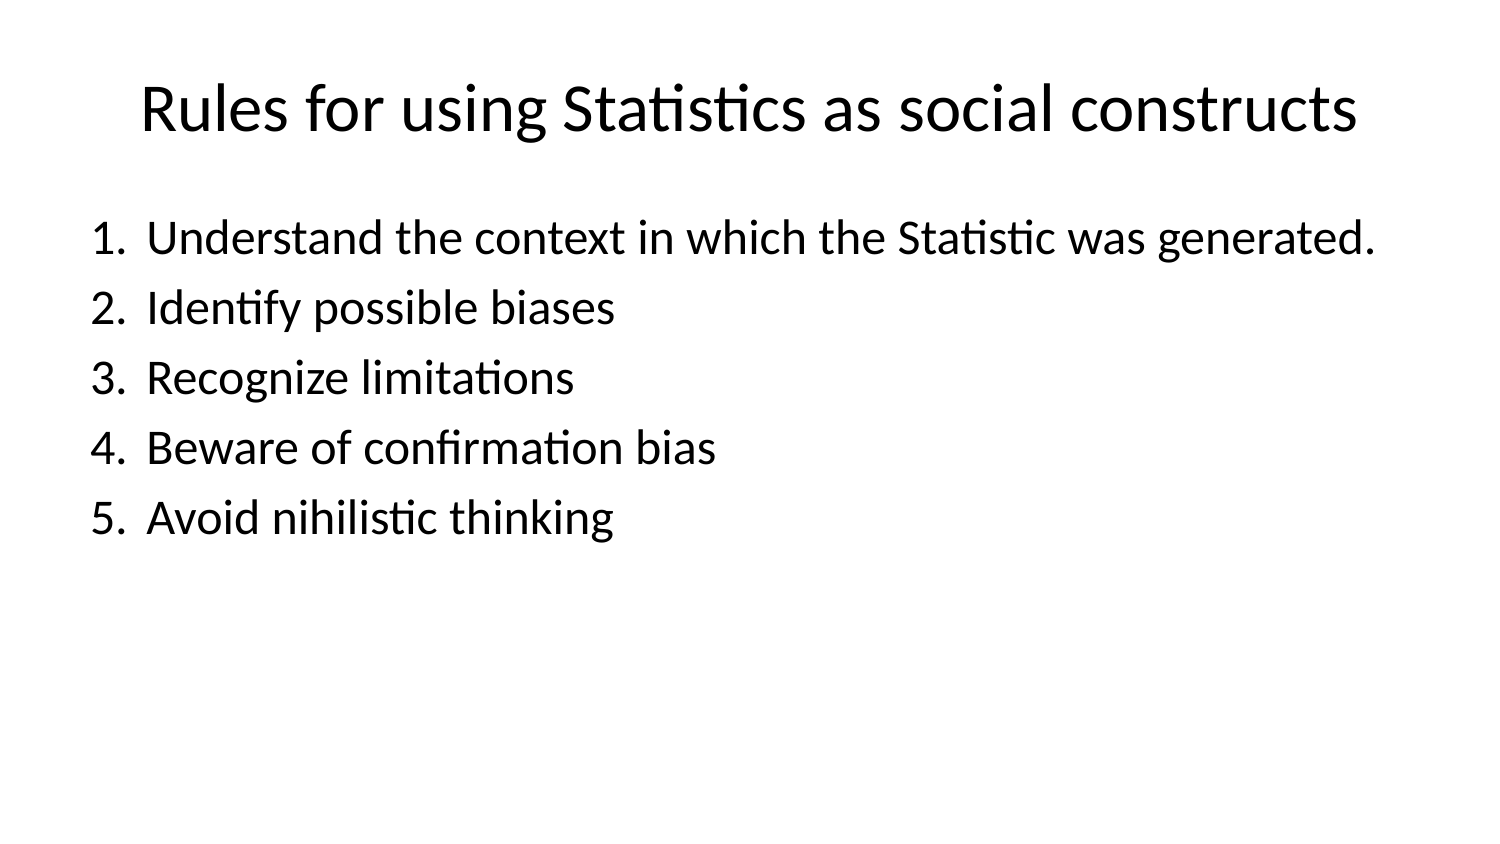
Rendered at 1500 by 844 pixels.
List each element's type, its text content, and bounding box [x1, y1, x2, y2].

list Understand the context in which the Statistic was generated. Identify possible biases Recognize limitations Beware of confirmation bias Avoid nihilistic thinking [75, 196, 1425, 754]
title Rules for using Statistics as social constructs [75, 33, 1425, 175]
